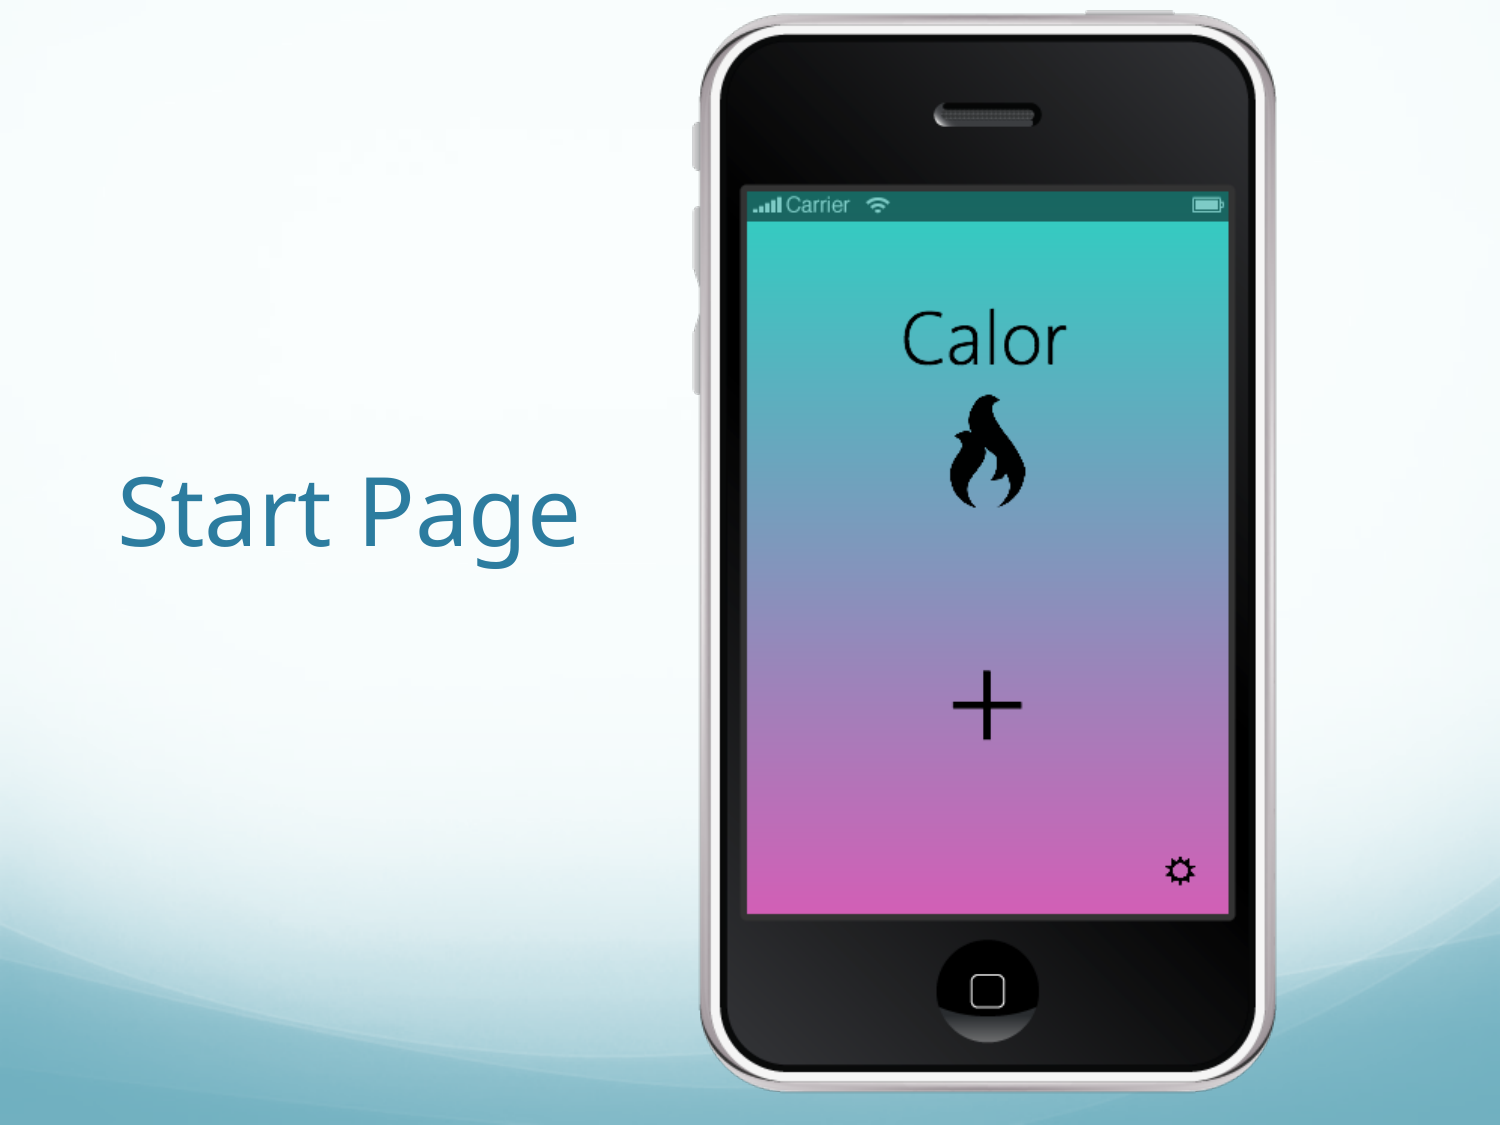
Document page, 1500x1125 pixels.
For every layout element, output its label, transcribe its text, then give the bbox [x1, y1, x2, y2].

picture [671, 0, 1299, 1125]
title Start Page [0, 448, 664, 573]
